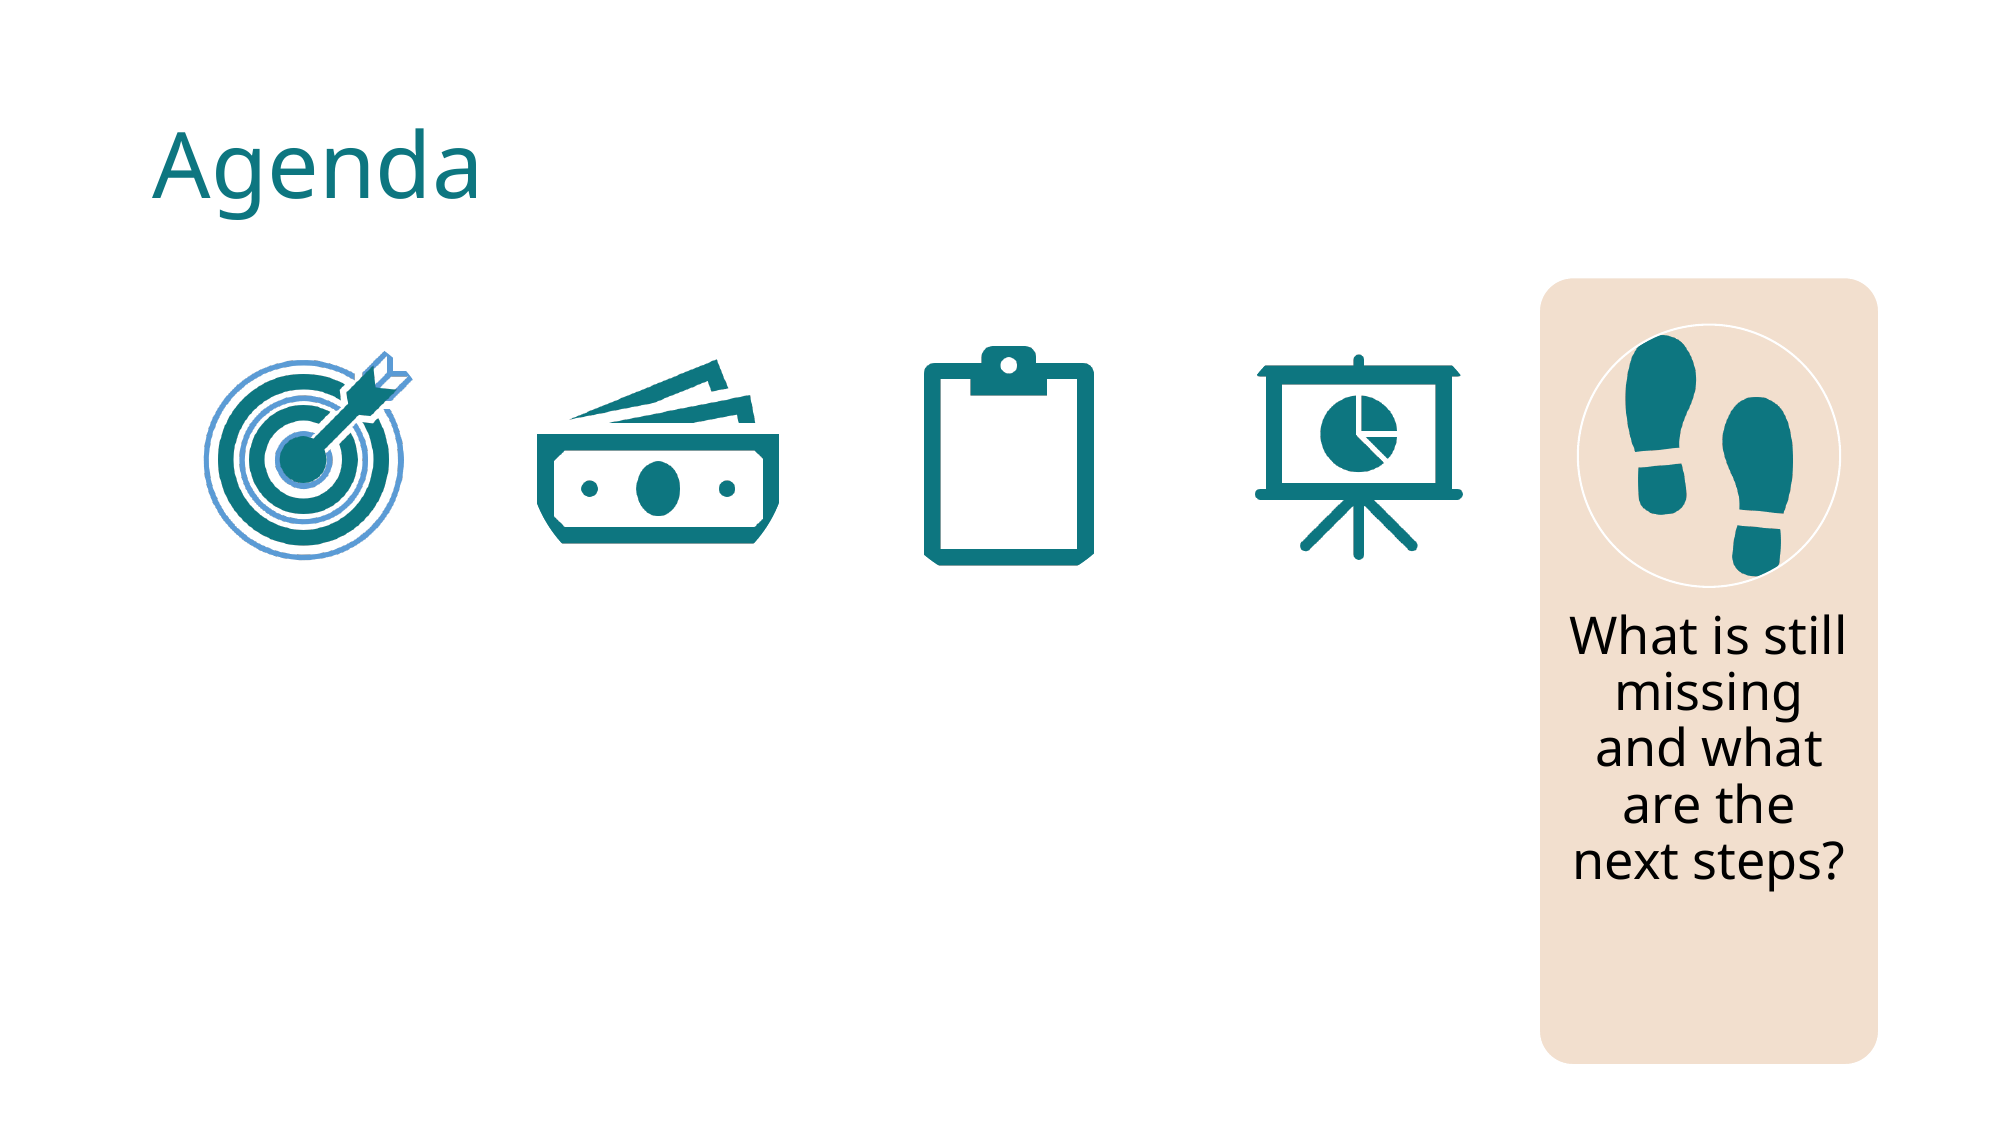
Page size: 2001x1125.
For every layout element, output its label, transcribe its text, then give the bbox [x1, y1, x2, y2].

title Agenda [137, 59, 1863, 278]
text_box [176, 277, 1880, 1066]
picture [199, 349, 413, 563]
